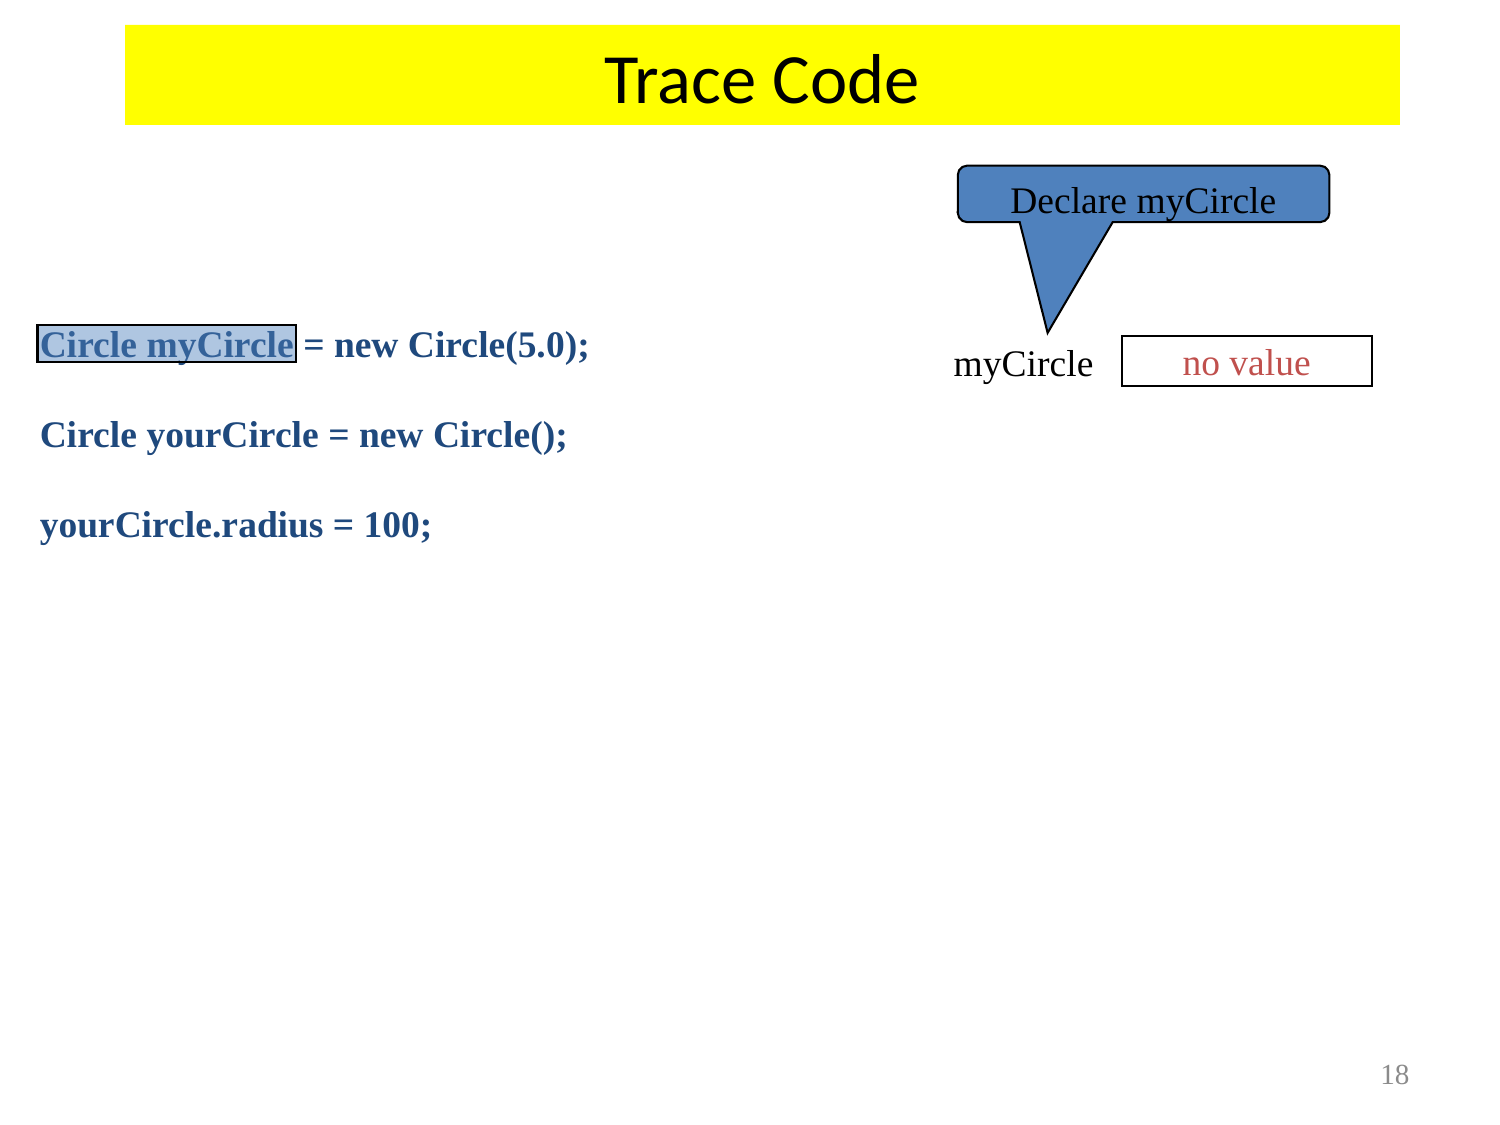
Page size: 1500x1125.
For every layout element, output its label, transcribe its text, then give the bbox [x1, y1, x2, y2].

slide_number 18 [1074, 1042, 1425, 1103]
text_box [37, 324, 297, 363]
text_box Circle myCircle = new Circle(5.0); Circle yourCircle = new Circle(); yourCircle.radius = 100; [24, 312, 813, 553]
text_box myCircle [939, 331, 1125, 392]
title Trace Code [125, 24, 1400, 125]
text_box no value [1125, 335, 1372, 386]
text_box Declare myCircle [957, 165, 1330, 331]
